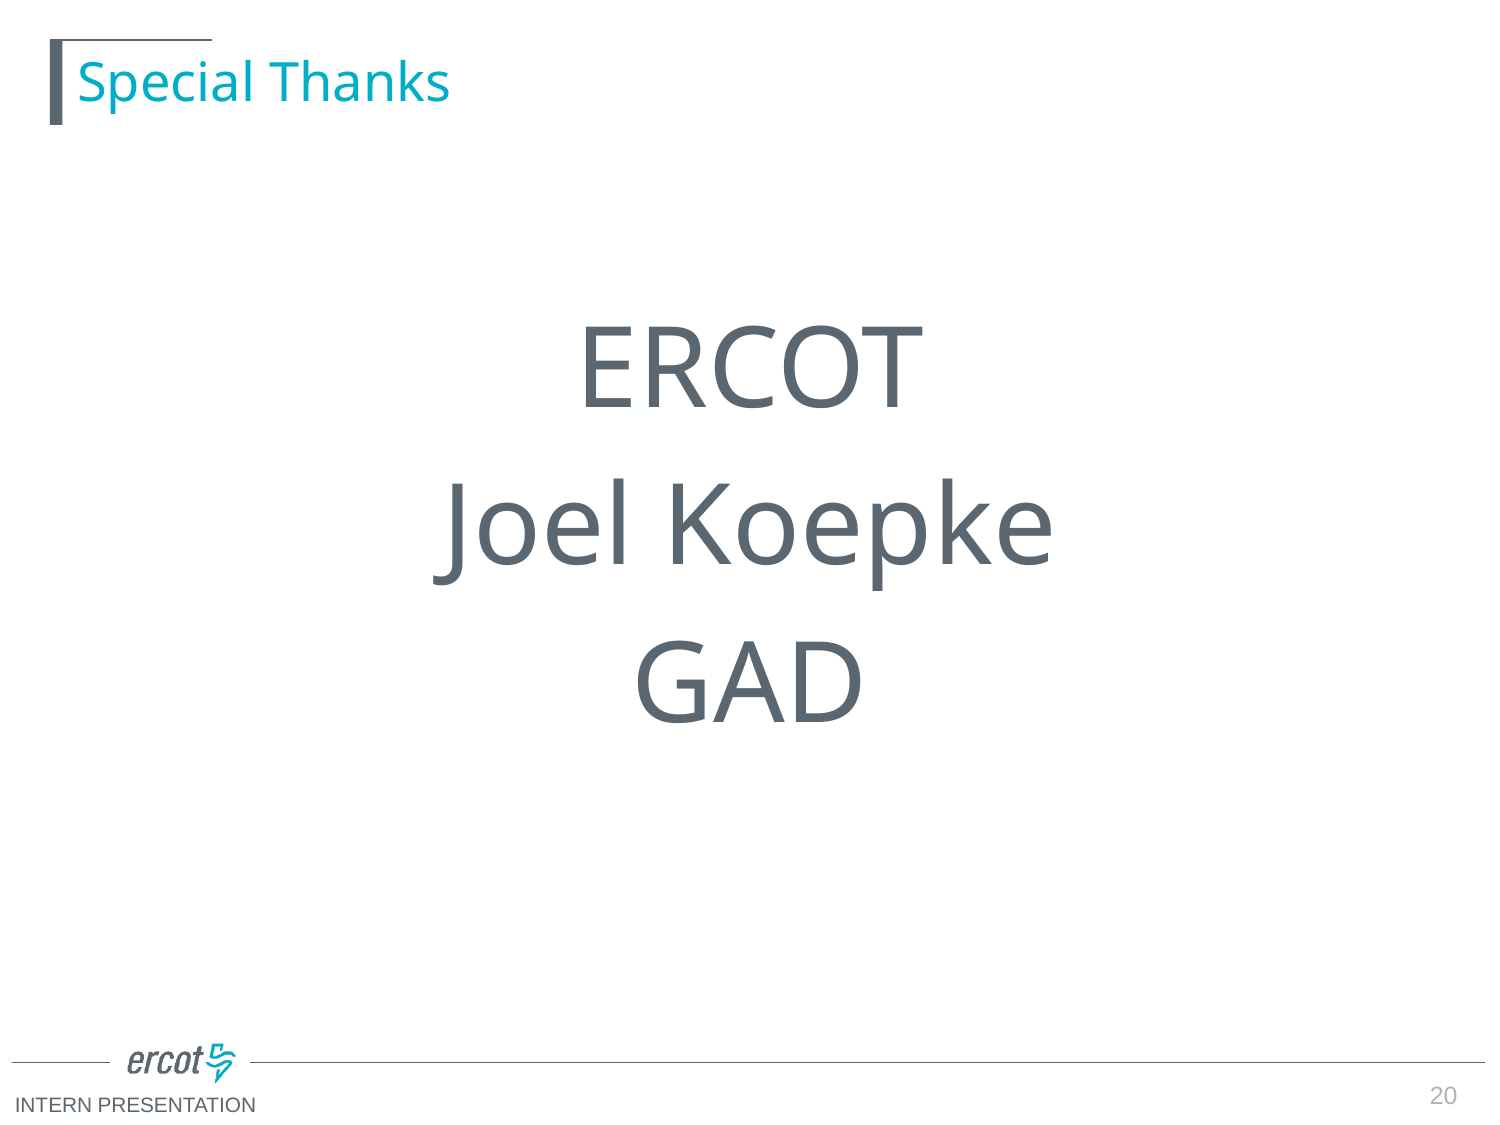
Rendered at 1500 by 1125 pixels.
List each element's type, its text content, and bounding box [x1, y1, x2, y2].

list ERCOT Joel Koepke GAD [50, 287, 1450, 992]
slide_number 20 [1400, 1076, 1488, 1113]
title Special Thanks [62, 39, 1450, 125]
picture [125, 1041, 238, 1085]
